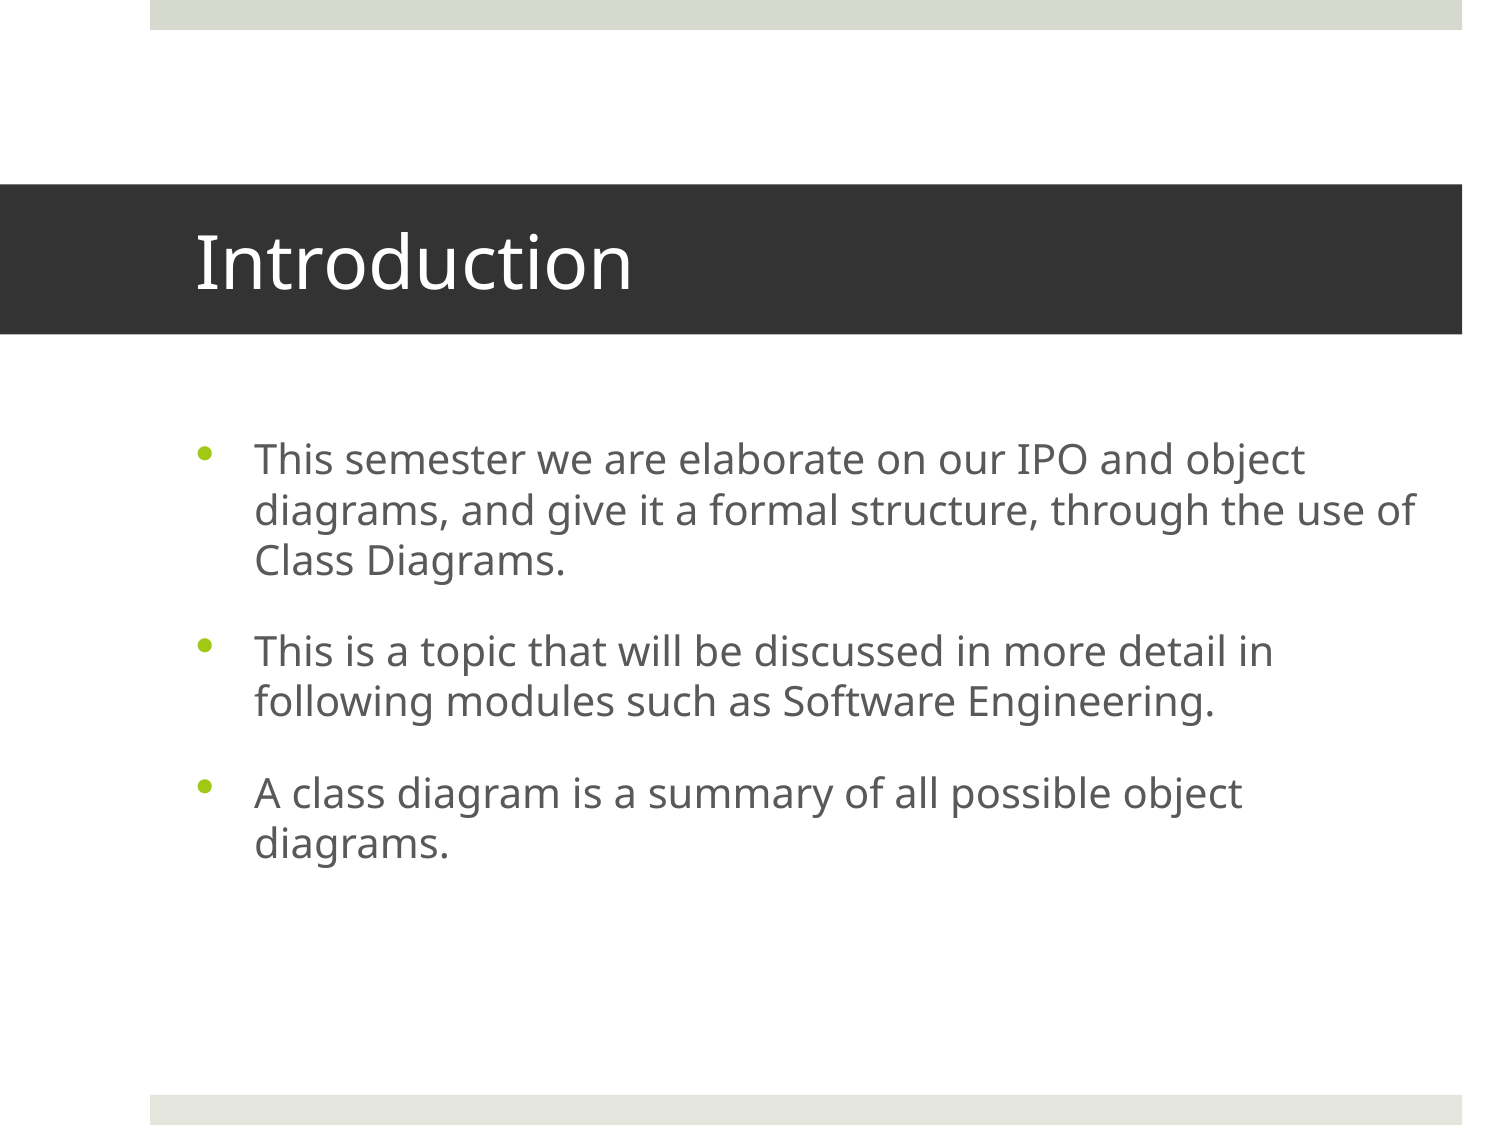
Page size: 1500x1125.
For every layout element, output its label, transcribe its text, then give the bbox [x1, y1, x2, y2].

title Introduction [0, 184, 1463, 335]
list This semester we are elaborate on our IPO and object diagrams, and give it a formal structure, through the use of Class Diagrams. This is a topic that will be discussed in more detail in following modules such as Software Engineering. A class diagram is a summary of all possible object diagrams. [182, 425, 1432, 1028]
